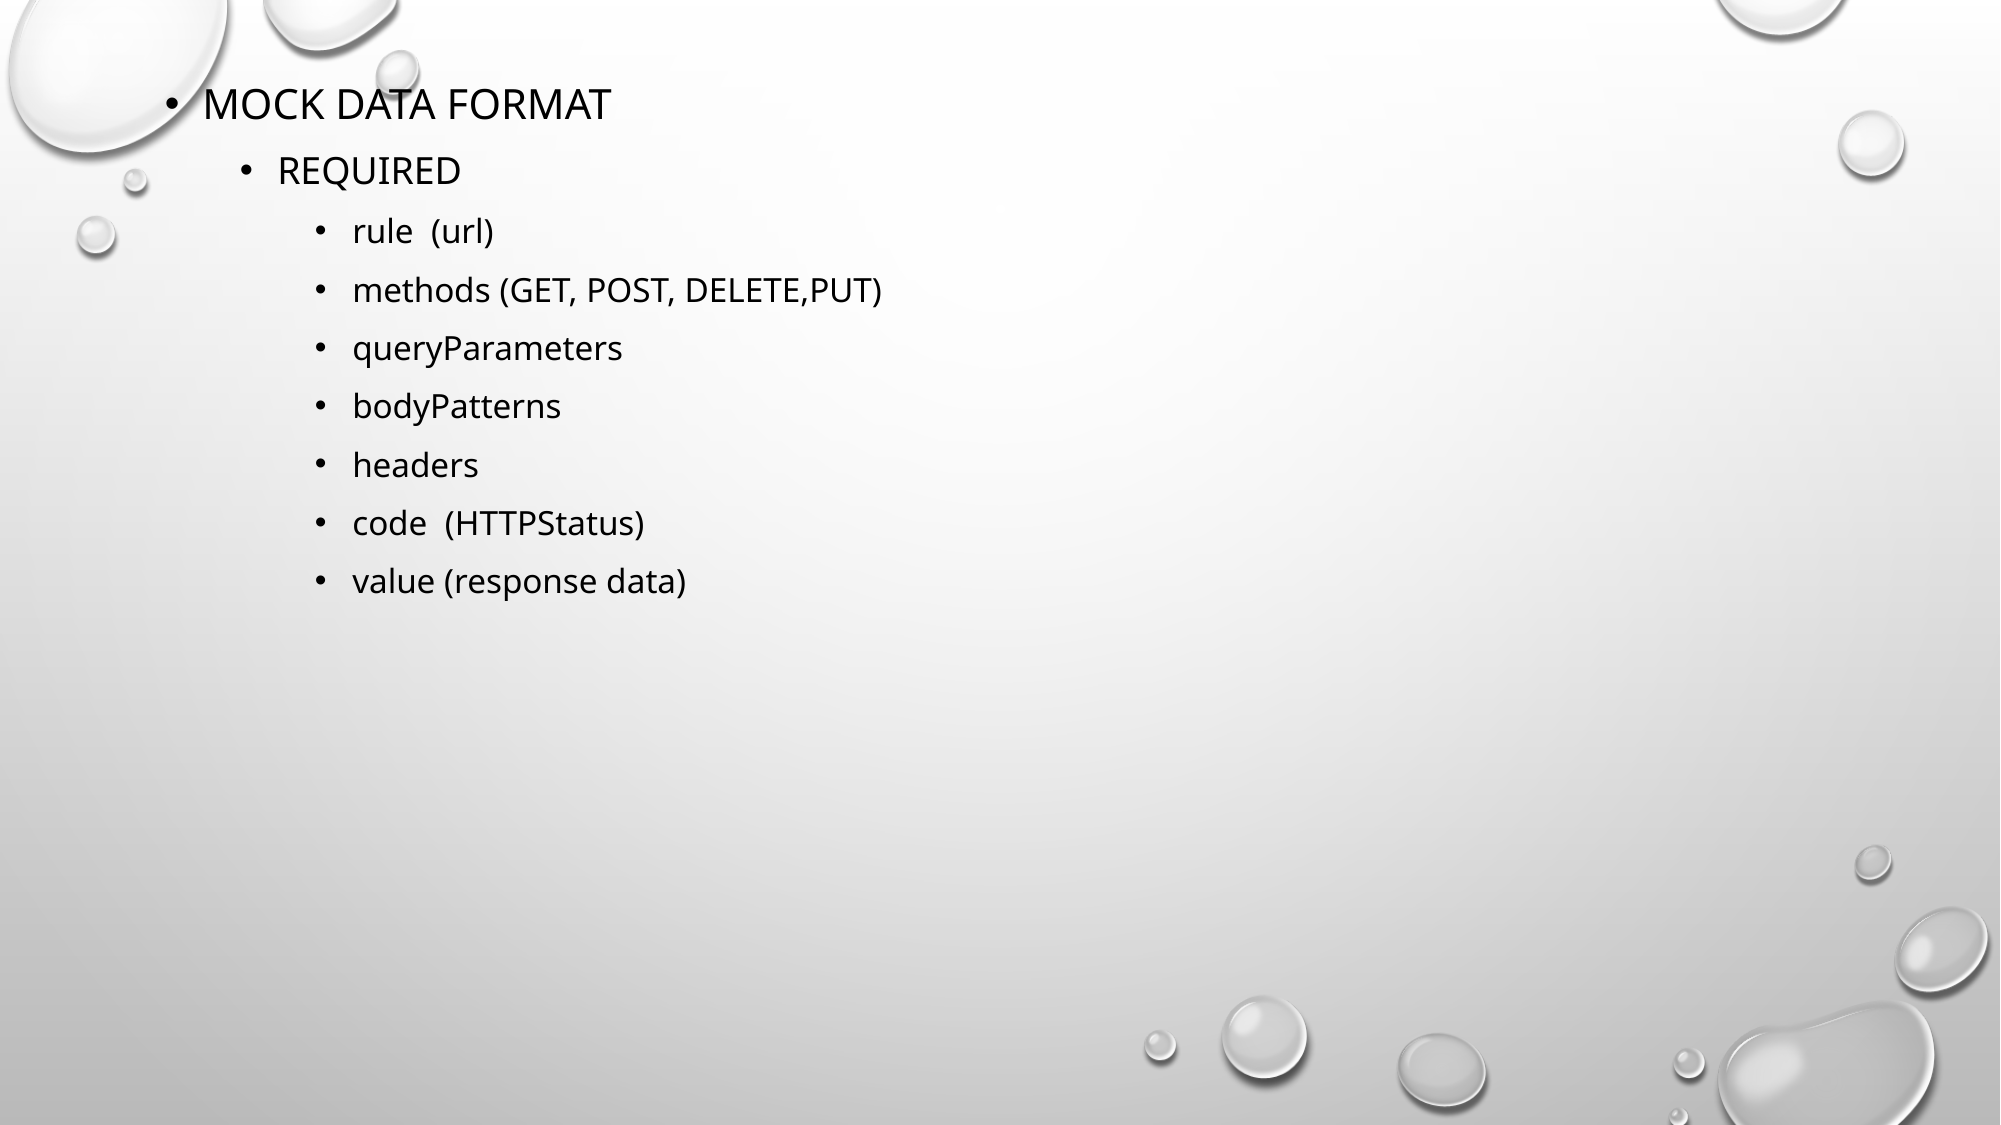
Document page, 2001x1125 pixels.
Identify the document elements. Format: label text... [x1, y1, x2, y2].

list Mock data format Required rule (url) methods (GET, POST, DELETE,PUT) queryParameters bodyPatterns headers code (HTTPStatus) value (response data) [149, 60, 1850, 950]
picture [0, 0, 2000, 1125]
